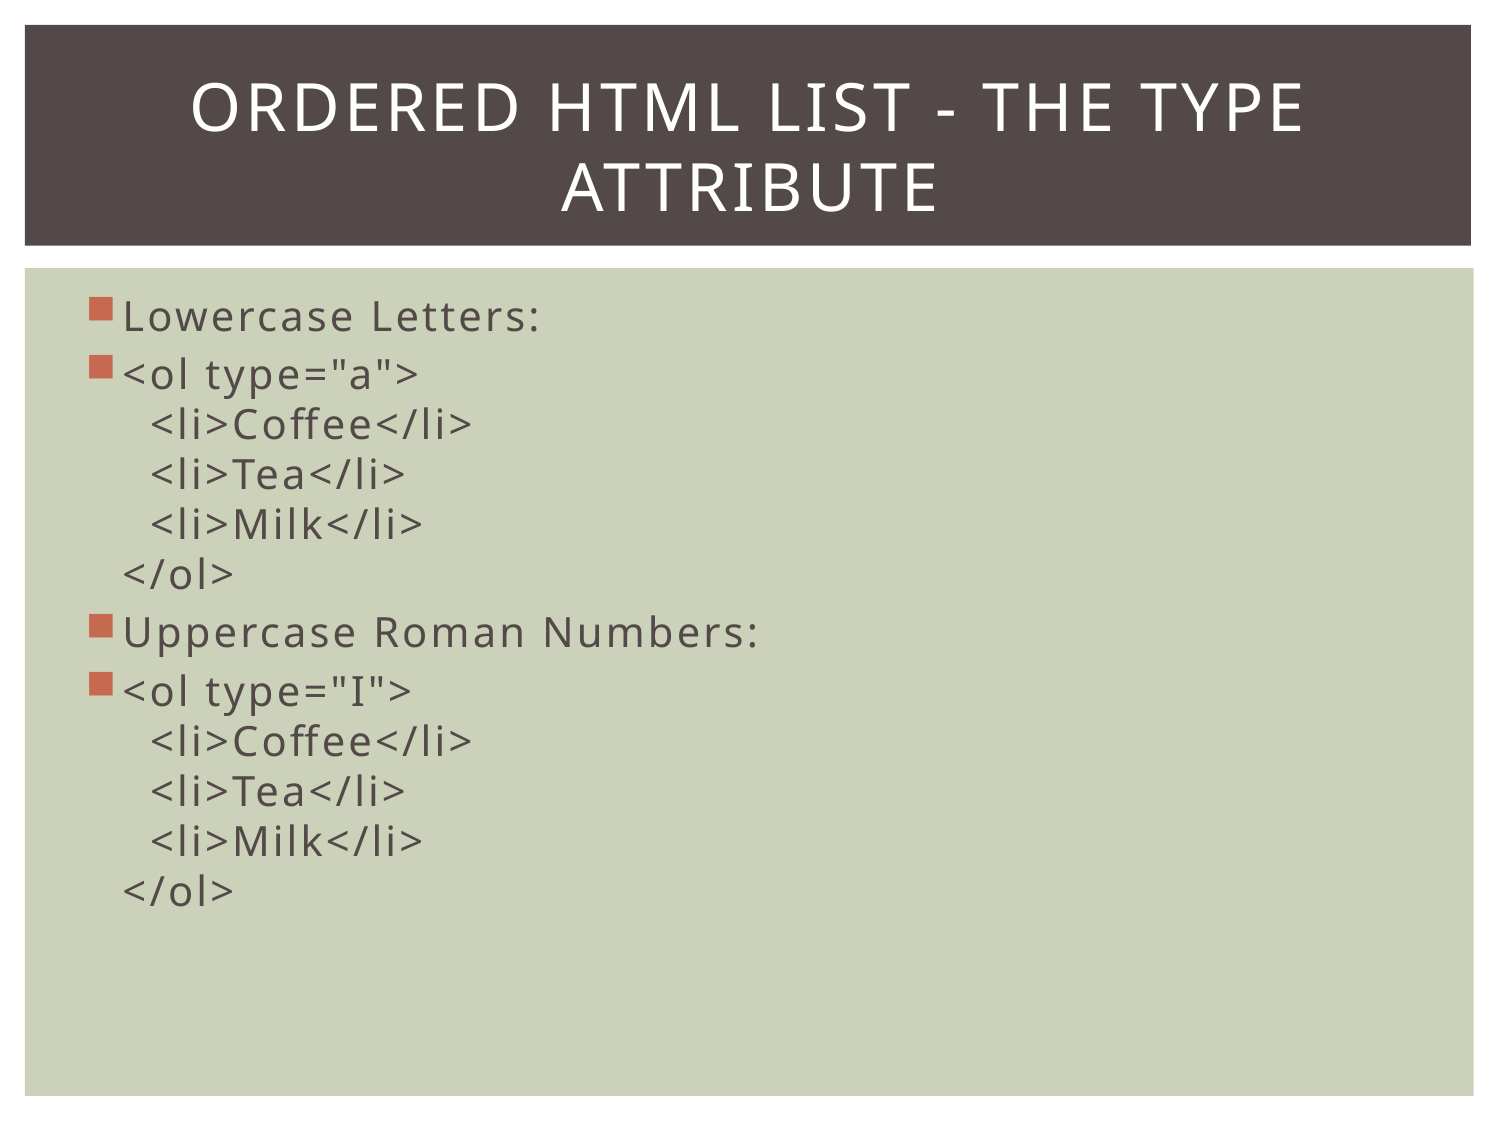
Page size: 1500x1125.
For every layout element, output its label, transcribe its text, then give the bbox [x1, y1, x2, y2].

title Ordered HTML List - The Type Attribute [62, 58, 1438, 232]
list Lowercase Letters: <ol type="a"> <li>Coffee</li> <li>Tea</li> <li>Milk</li> </ol> Uppercase Roman Numbers: <ol type="I"> <li>Coffee</li> <li>Tea</li> <li>Milk</li> </ol> [62, 281, 1442, 1005]
